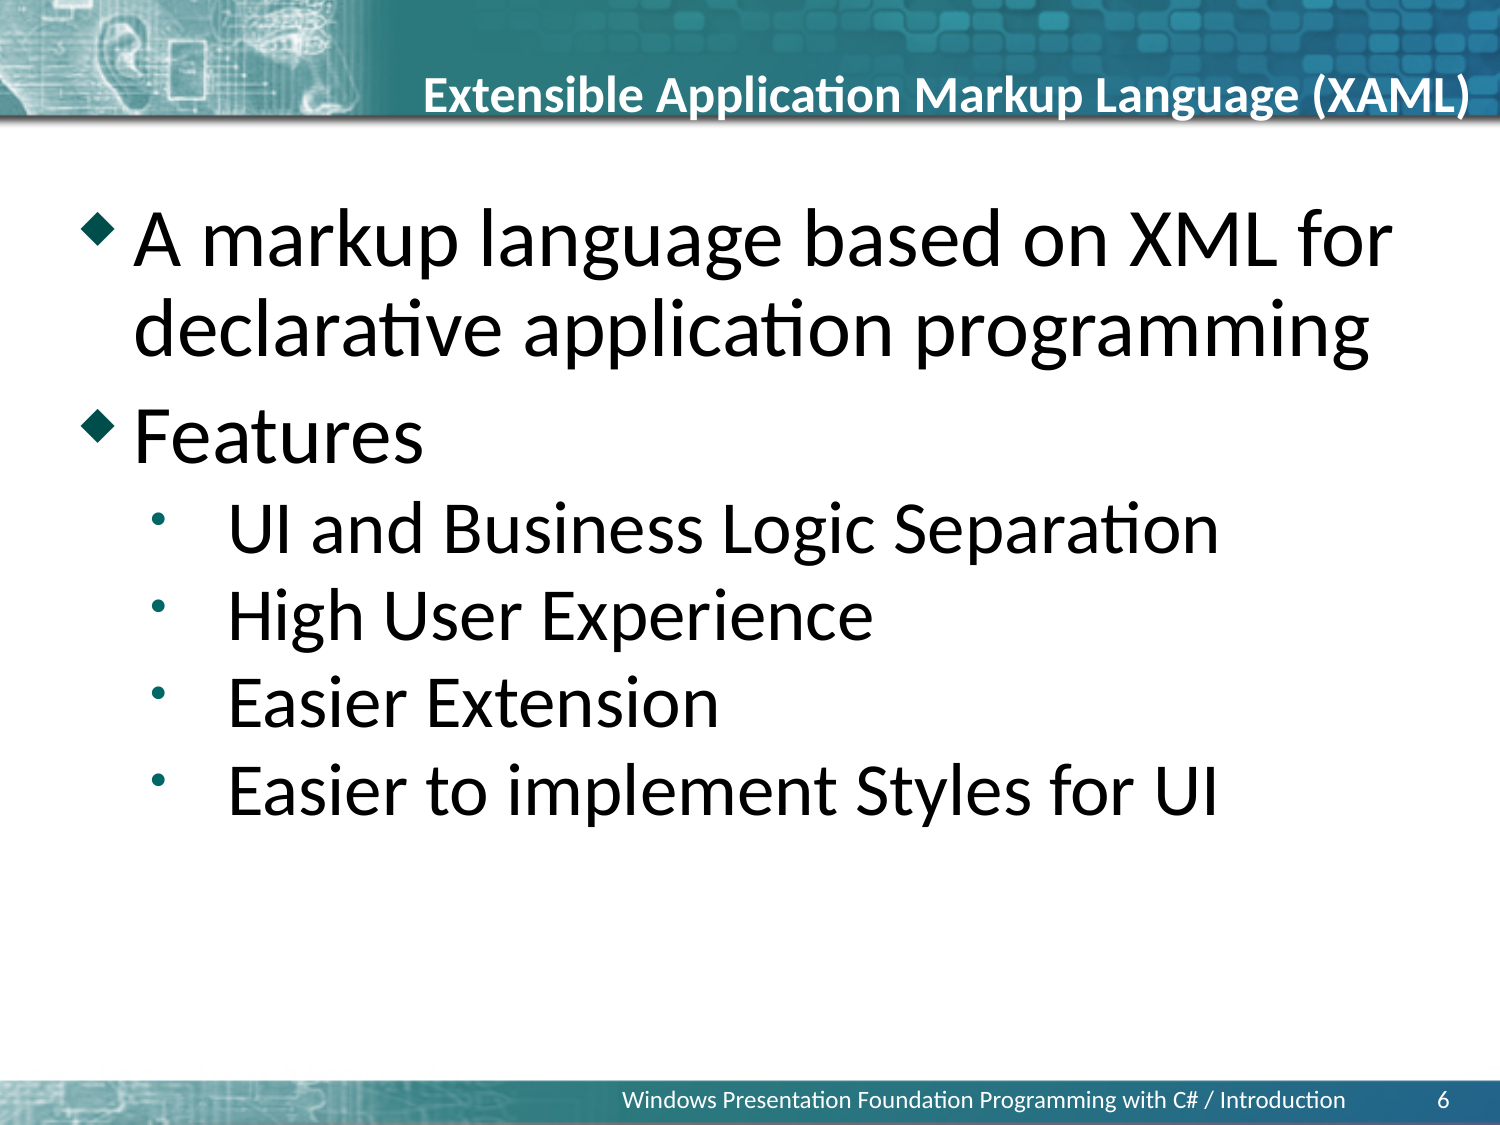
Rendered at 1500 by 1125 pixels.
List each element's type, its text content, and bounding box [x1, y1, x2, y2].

text_box A markup language based on XML for declarative application programming Features UI and Business Logic Separation High User Experience Easier Extension Easier to implement Styles for UI [62, 187, 1425, 913]
picture [0, 0, 1500, 1125]
title Extensible Application Markup Language (XAML) [375, 57, 1488, 125]
slide_number 6 [1337, 1084, 1465, 1113]
footer Windows Presentation Foundation Programming with C# / Introduction [375, 1084, 1337, 1113]
